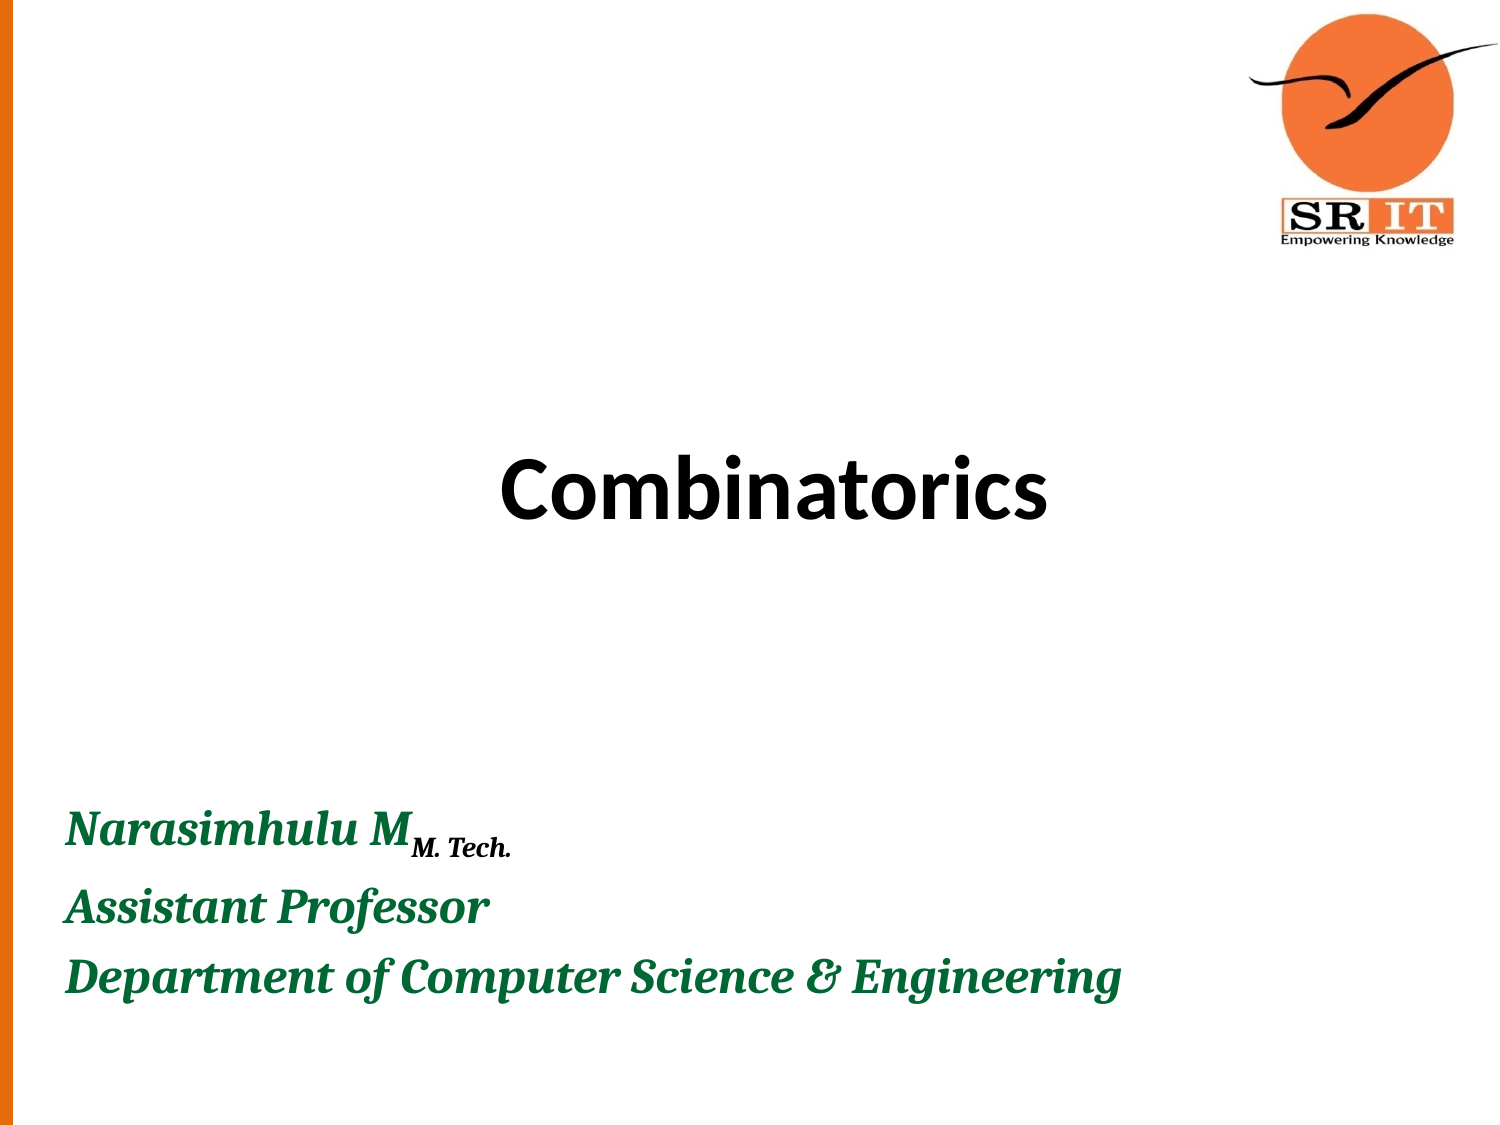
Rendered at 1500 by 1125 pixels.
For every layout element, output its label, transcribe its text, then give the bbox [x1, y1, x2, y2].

picture [1248, 3, 1499, 254]
title Combinatorics [135, 360, 1415, 606]
subtitle Narasimhulu MM. Tech. Assistant Professor Department of Computer Science & Engineering [48, 785, 1302, 1077]
